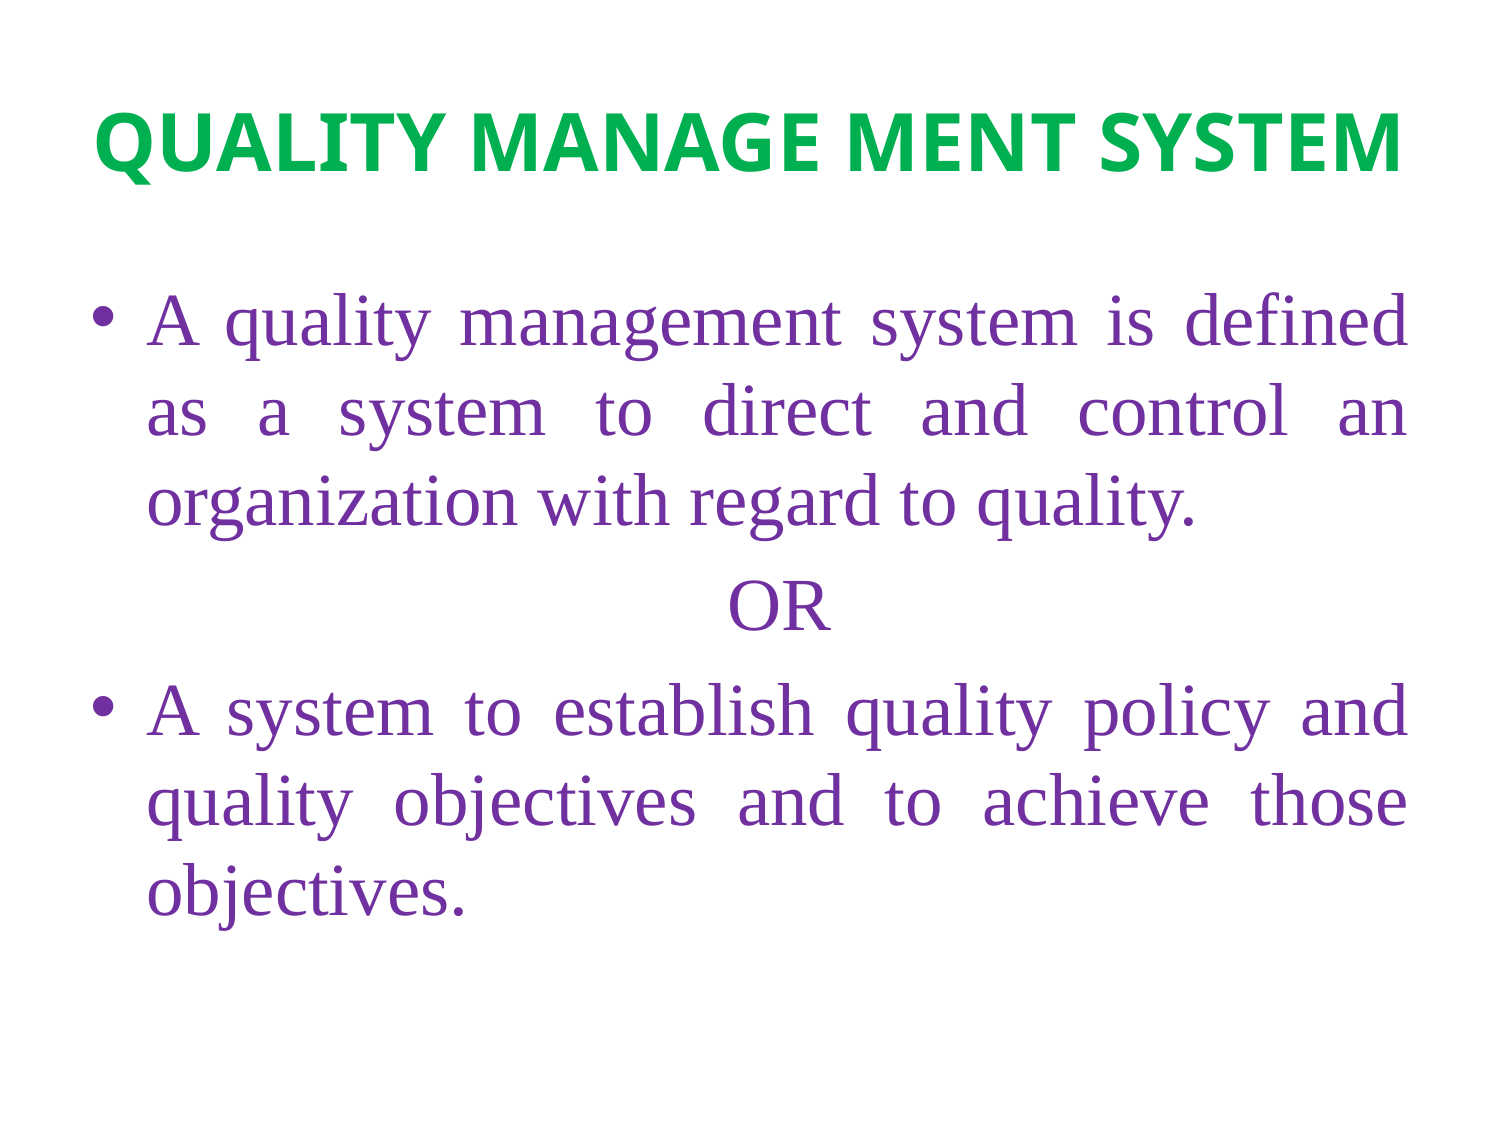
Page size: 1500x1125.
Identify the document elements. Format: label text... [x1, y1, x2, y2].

list A quality management system is defined as a system to direct and control an organization with regard to quality. OR A system to establish quality policy and quality objectives and to achieve those objectives. [75, 262, 1425, 1005]
title QUALITY MANAGE MENT SYSTEM [75, 45, 1425, 233]
